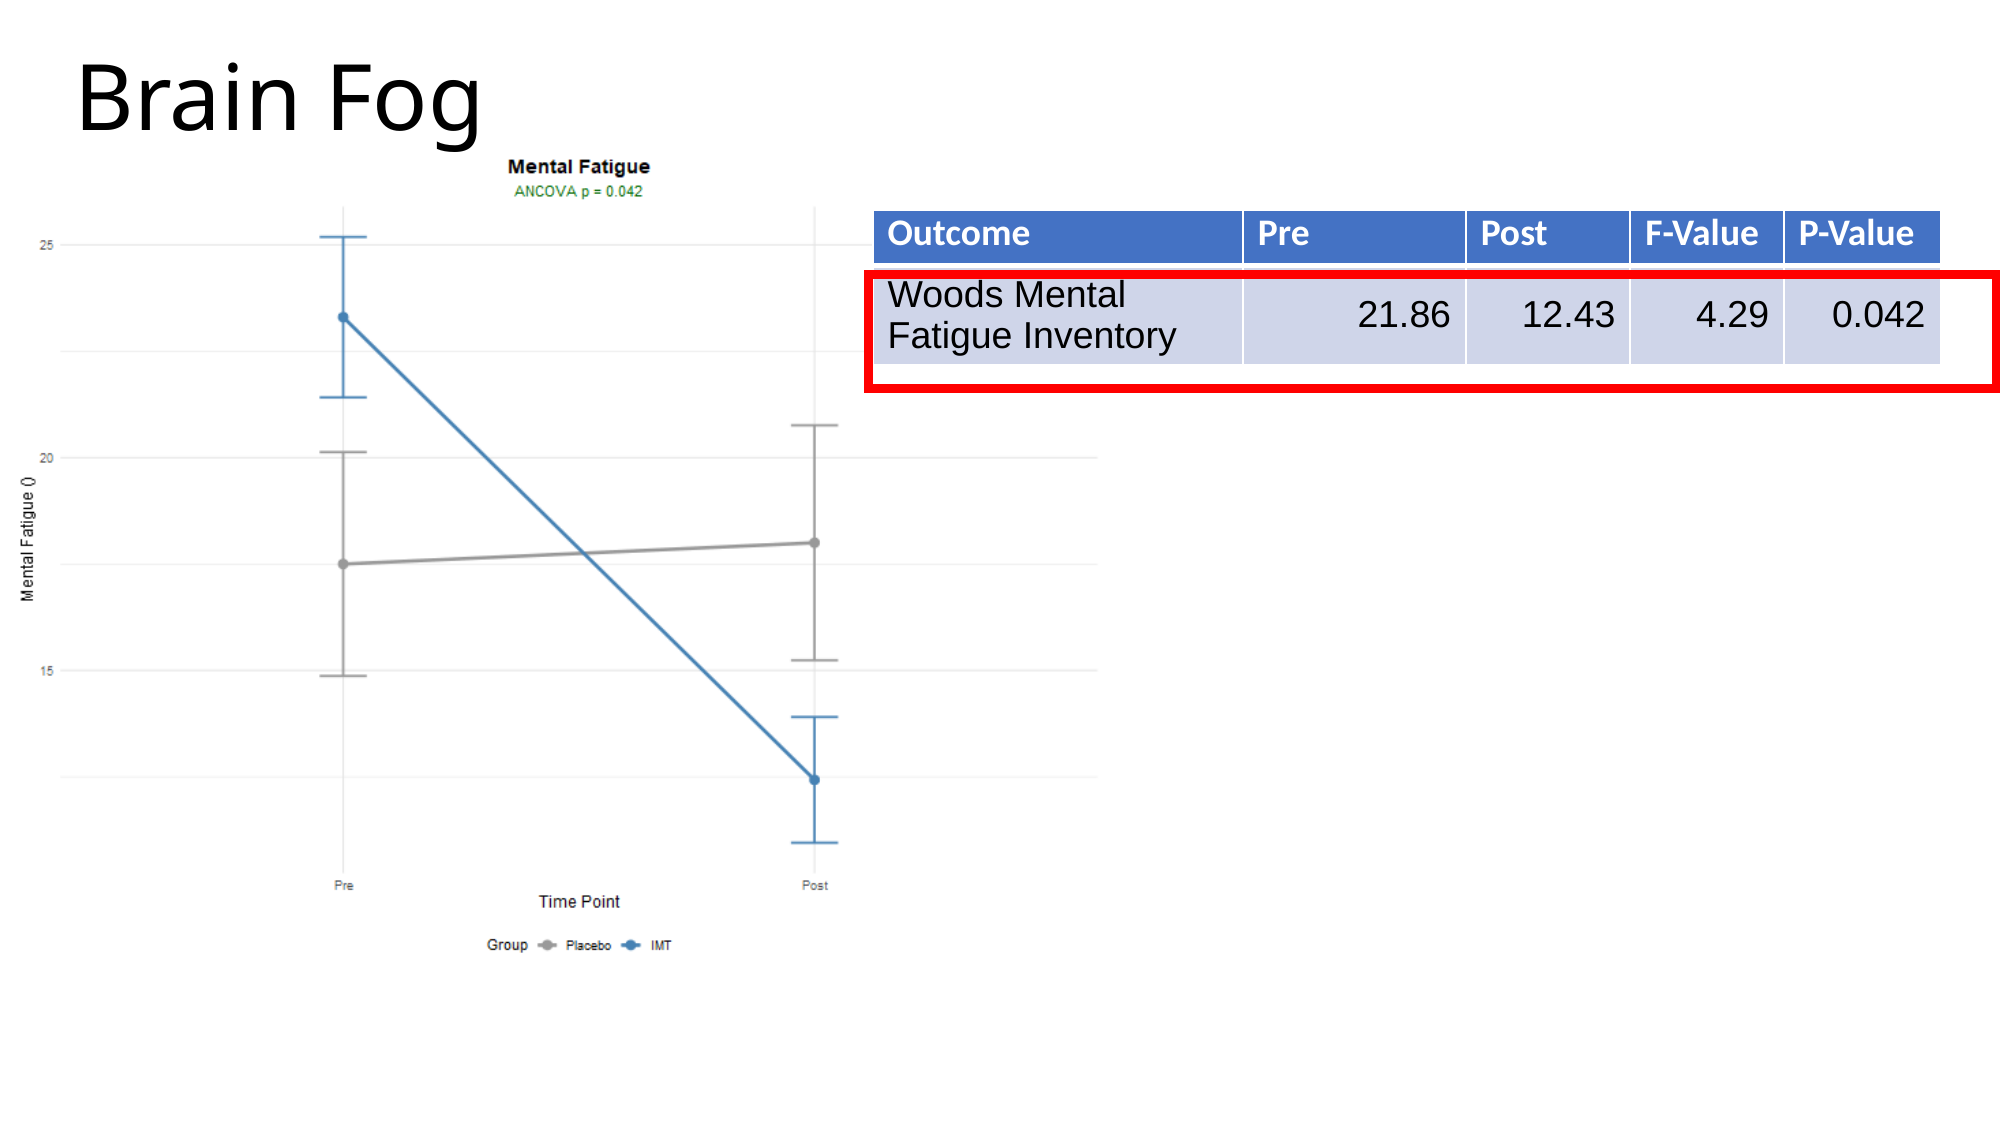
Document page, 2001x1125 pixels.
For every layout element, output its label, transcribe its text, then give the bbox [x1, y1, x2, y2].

table_header Pre [1244, 211, 1465, 263]
table_header P-Value [1785, 211, 1940, 263]
table_cell 4.29 [1631, 268, 1783, 274]
table_header Outcome [1105, 211, 1242, 263]
table_cell 12.43 [1467, 268, 1629, 274]
text_box [1105, 274, 1998, 389]
table_cell 21.86 [1244, 268, 1465, 274]
table_cell Woods Mental Fatigue Inventory [1105, 268, 1242, 274]
table_cell 0.042 [1785, 268, 1940, 274]
picture [14, 153, 1105, 972]
table_header Post [1467, 211, 1629, 263]
table_header F-Value [1631, 211, 1783, 263]
title Brain Fog [59, 0, 1785, 209]
